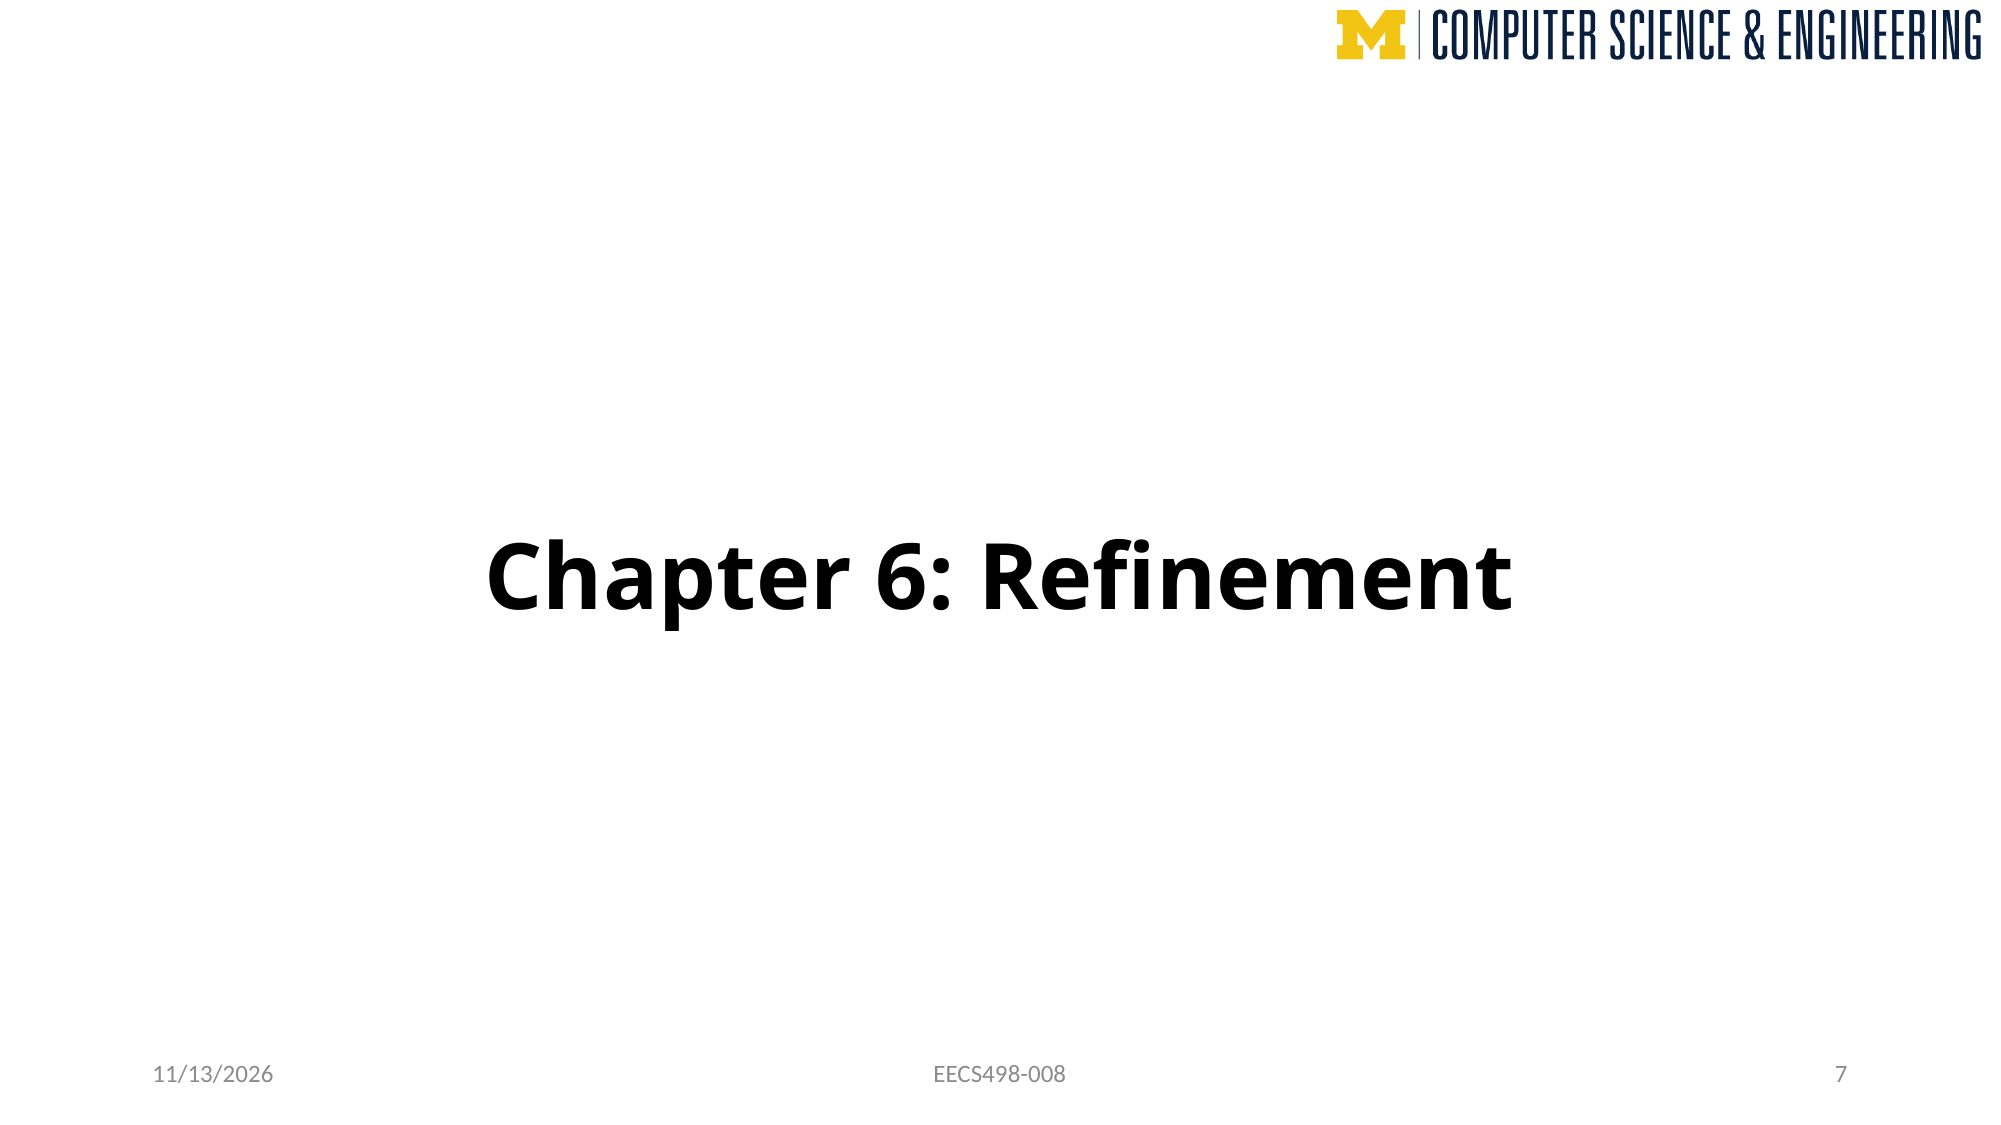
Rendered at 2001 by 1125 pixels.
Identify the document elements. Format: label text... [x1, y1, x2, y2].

picture [1337, 9, 1981, 60]
title Chapter 6: Refinement [137, 471, 1863, 689]
footer EECS498-008 [662, 1042, 1338, 1103]
slide_number 7 [1412, 1042, 1863, 1103]
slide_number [137, 1042, 588, 1103]
